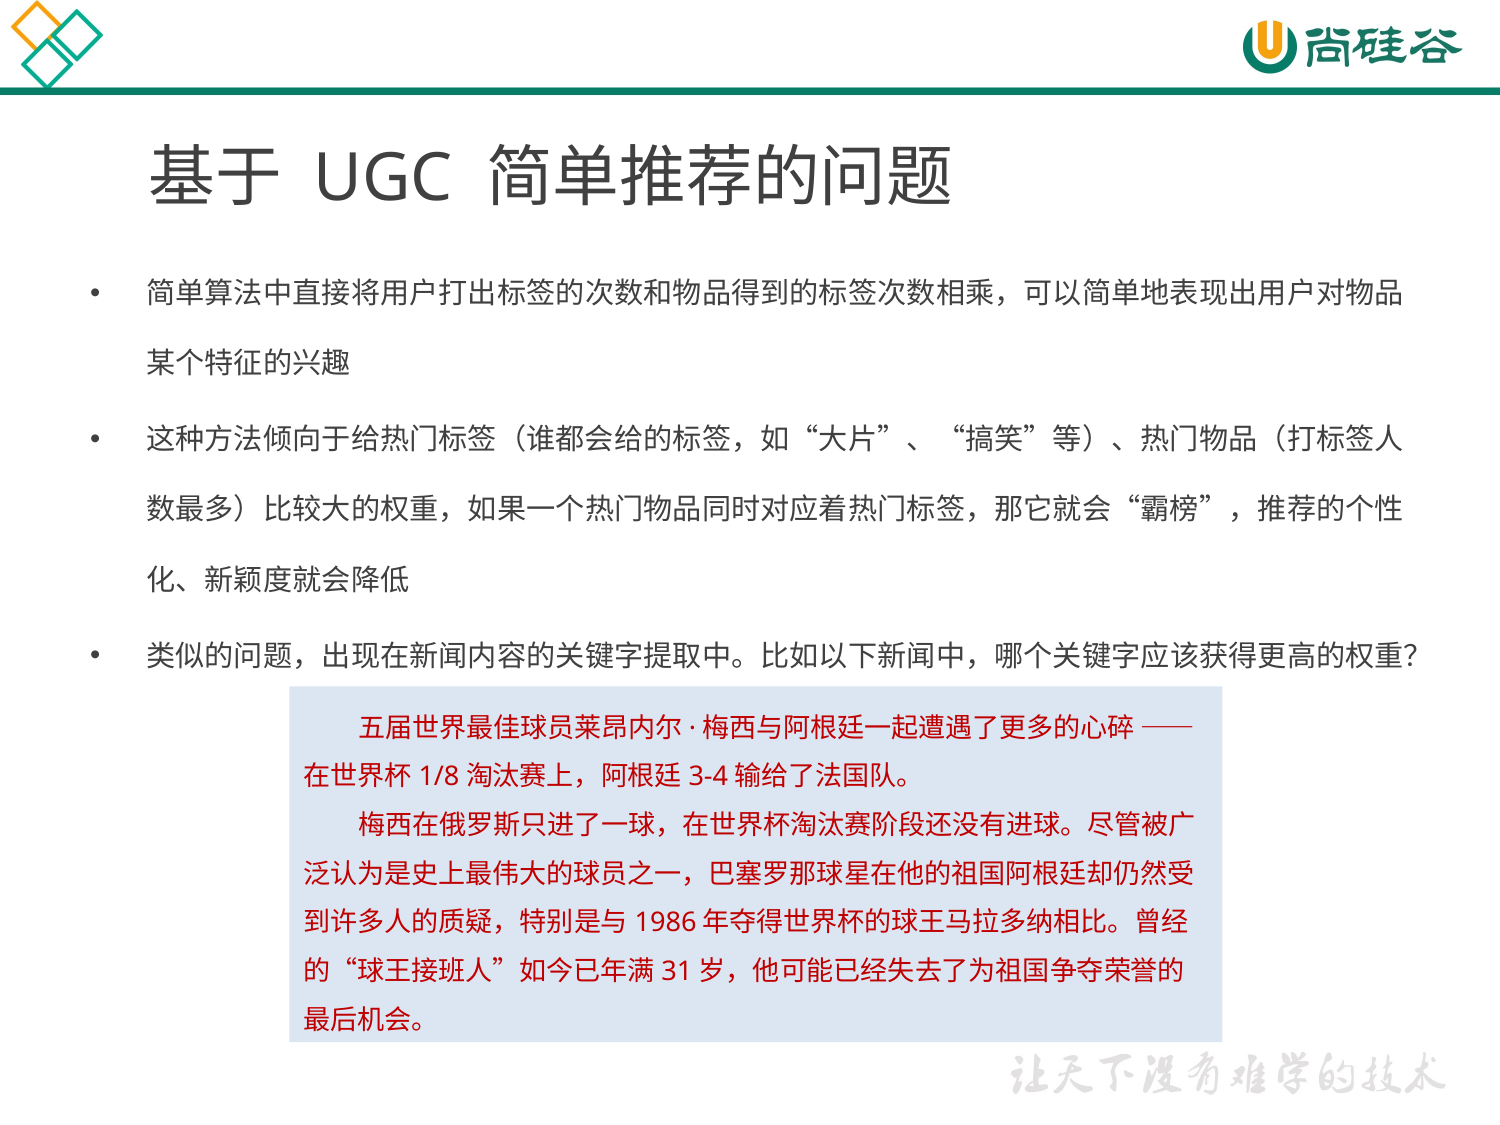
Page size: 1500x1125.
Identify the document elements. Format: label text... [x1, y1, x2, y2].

text_box 五届世界最佳球员莱昂内尔·梅西与阿根廷一起遭遇了更多的心碎 —— 在世界杯1/8淘汰赛上，阿根廷3-4输给了法国队。 梅西在俄罗斯只进了一球，在世界杯淘汰赛阶段还没有进球。尽管被广泛认为是史上最伟大的球员之一，巴塞罗那球星在他的祖国阿根廷却仍然受到许多人的质疑，特别是与1986年夺得世界杯的球王马拉多纳相比。曾经的“球王接班人”如今已年满31岁，他可能已经失去了为祖国争夺荣誉的最后机会。 [289, 686, 1223, 1043]
list 简单算法中直接将用户打出标签的次数和物品得到的标签次数相乘，可以简单地表现出用户对物品某个特征的兴趣 这种方法倾向于给热门标签（谁都会给的标签，如“大片”、“搞笑”等）、热门物品（打标签人数最多）比较大的权重，如果一个热门物品同时对应着热门标签，那它就会“霸榜”，推荐的个性化、新颖度就会降低 类似的问题，出现在新闻内容的关键字提取中。比如以下新闻中，哪个关键字应该获得更高的权重？ [75, 231, 1425, 752]
picture [0, 0, 1500, 1125]
title 基于 UGC 简单推荐的问题 [75, 79, 1425, 231]
